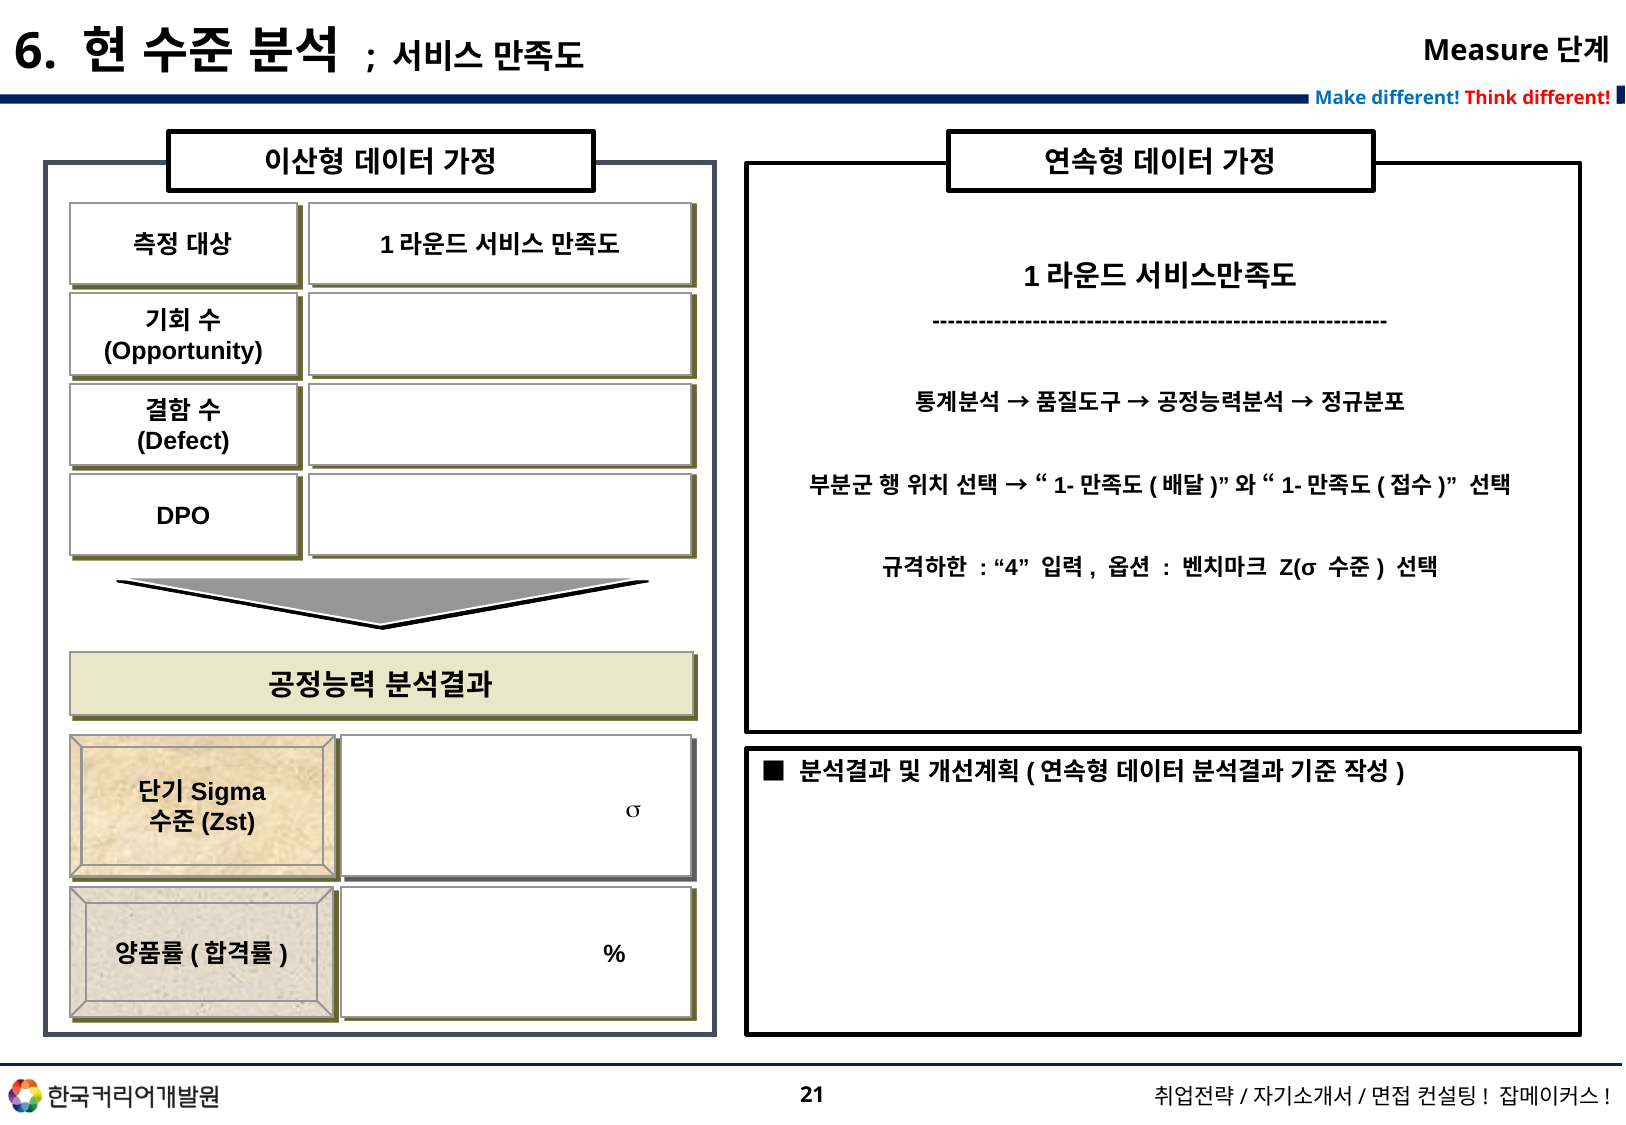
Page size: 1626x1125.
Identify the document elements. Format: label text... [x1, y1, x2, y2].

text_box 1라운드 서비스만족도 ----------------------------------------------------------- 통계분석 → 품질도구 → 공정능력분석 → 정규분포 부분군 행 위치 선택 → “1-만족도(배달)”와 “1-만족도(접수)” 선택 규격하한 : “4” 입력, 옵션 : 벤치마크 Z(σ 수준) 선택 [754, 202, 1568, 588]
text_box 연속형 데이터 가정 [947, 130, 1375, 191]
text_box 6. 현 수준 분석 ; 서비스 만족도 [0, 6, 811, 91]
text_box Measure단계 [811, 6, 1625, 91]
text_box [45, 162, 715, 1036]
text_box ■ 분석결과 및 개선계획(연속형 데이터 분석결과 기준 작성) [746, 747, 1581, 1036]
text_box 이산형 데이터 가정 [168, 130, 595, 160]
text_box [746, 162, 1581, 733]
picture [0, 1073, 225, 1119]
